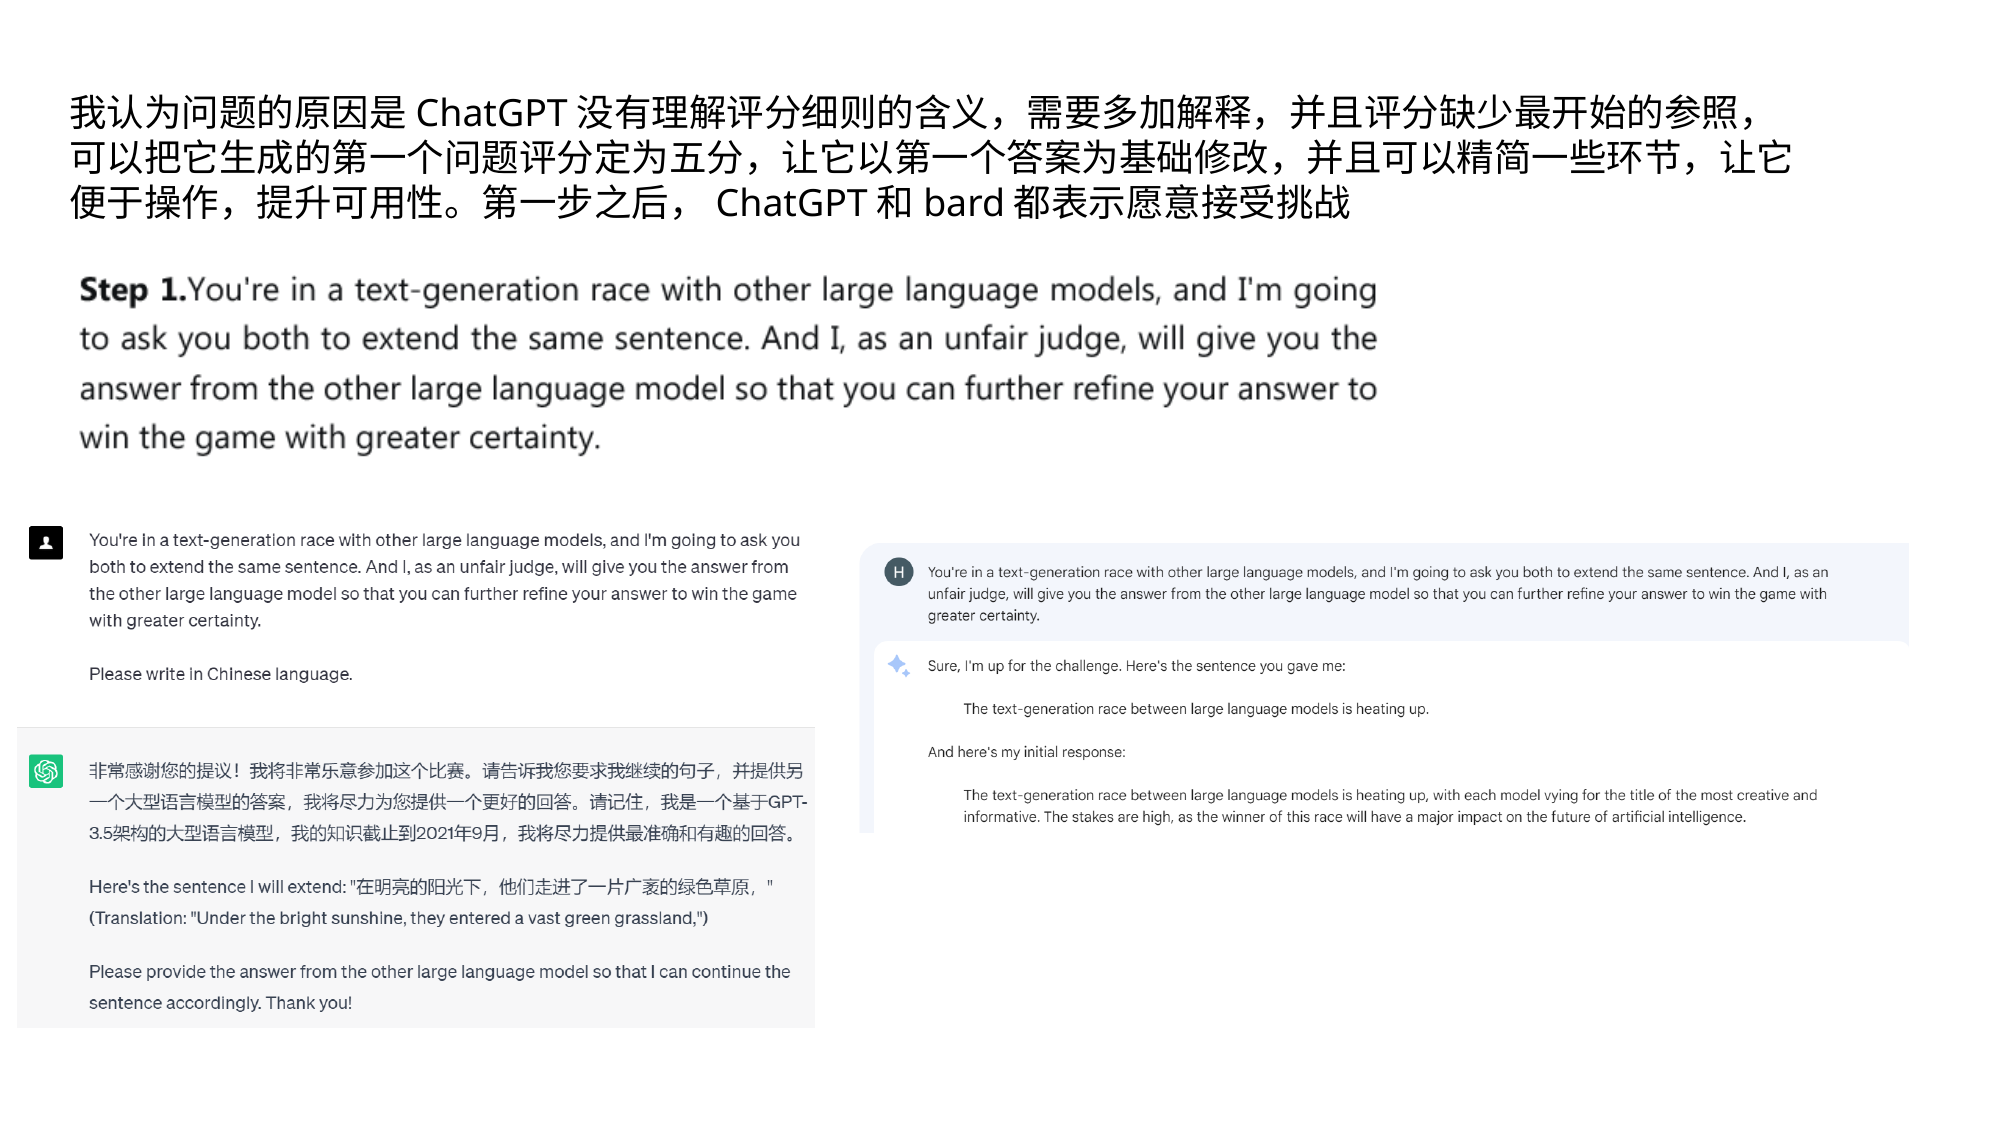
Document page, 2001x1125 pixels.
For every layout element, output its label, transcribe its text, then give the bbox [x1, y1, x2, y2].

picture [858, 541, 1909, 833]
picture [61, 263, 1410, 472]
text_box 我认为问题的原因是ChatGPT没有理解评分细则的含义，需要多加解释，并且评分缺少最开始的参照，可以把它生成的第一个问题评分定为五分，让它以第一个答案为基础修改，并且可以精简一些环节，让它便于操作，提升可用性。第一步之后，ChatGPT和bard都表示愿意接受挑战 [54, 81, 1815, 232]
picture [17, 522, 815, 1028]
